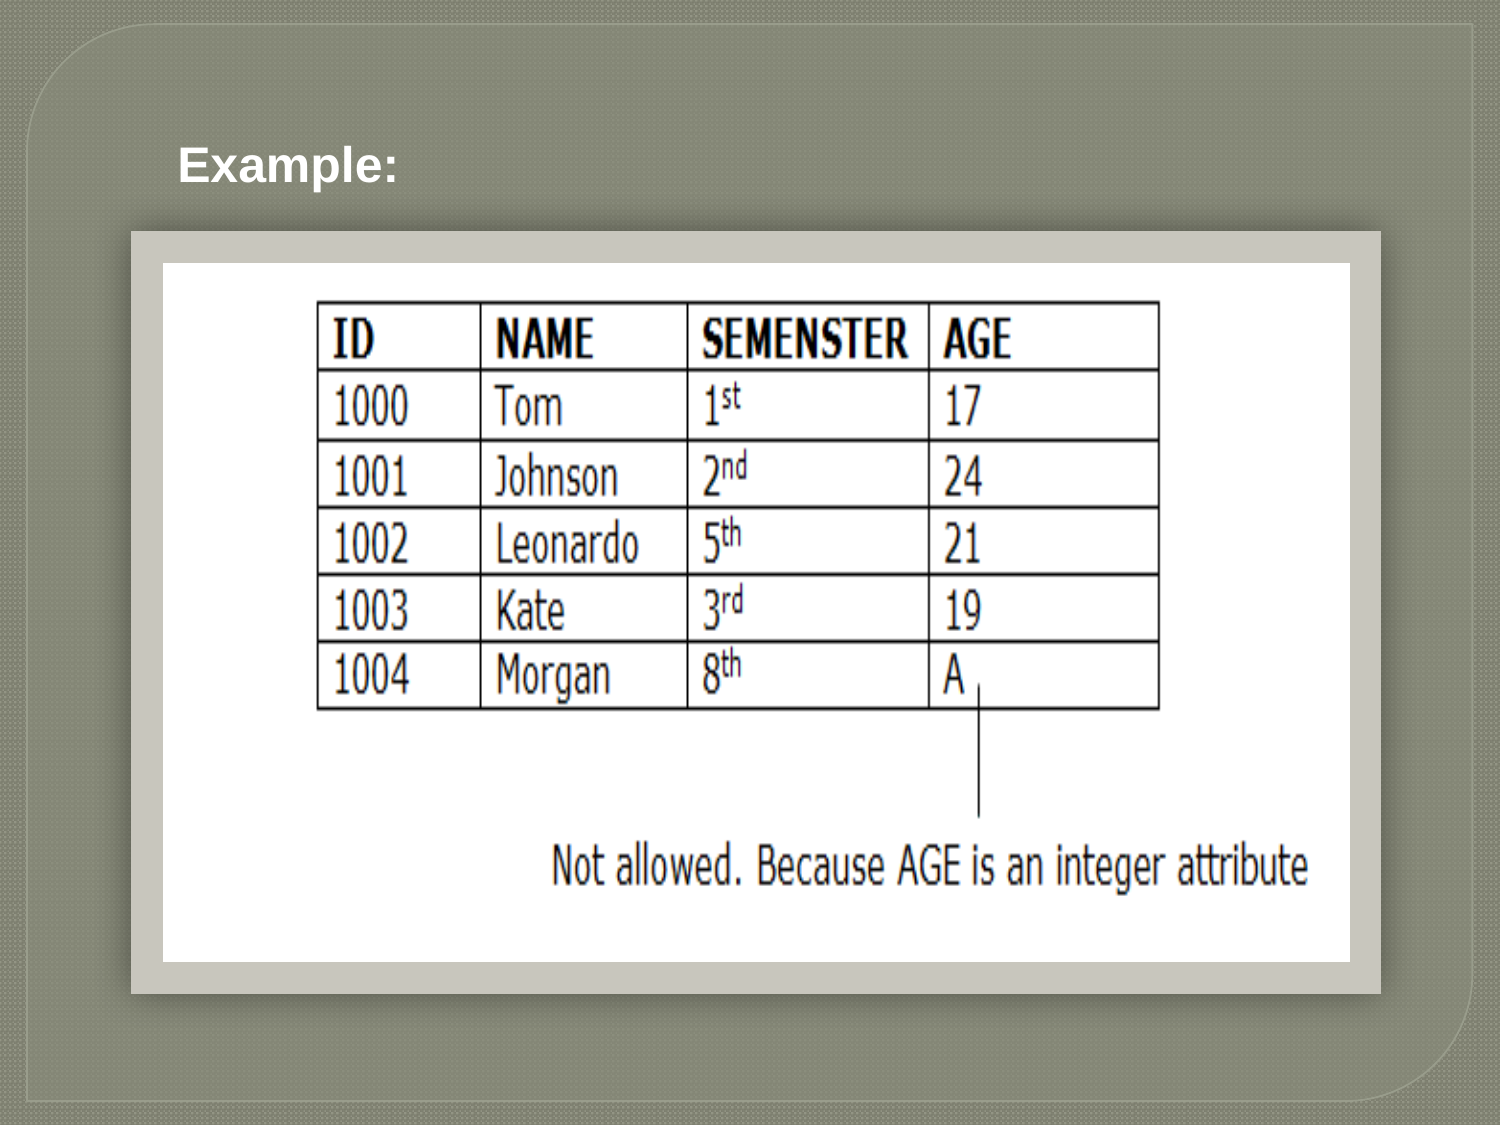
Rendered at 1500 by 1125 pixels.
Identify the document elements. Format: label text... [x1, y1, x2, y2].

picture [162, 262, 1351, 963]
text_box Example: [162, 124, 663, 200]
